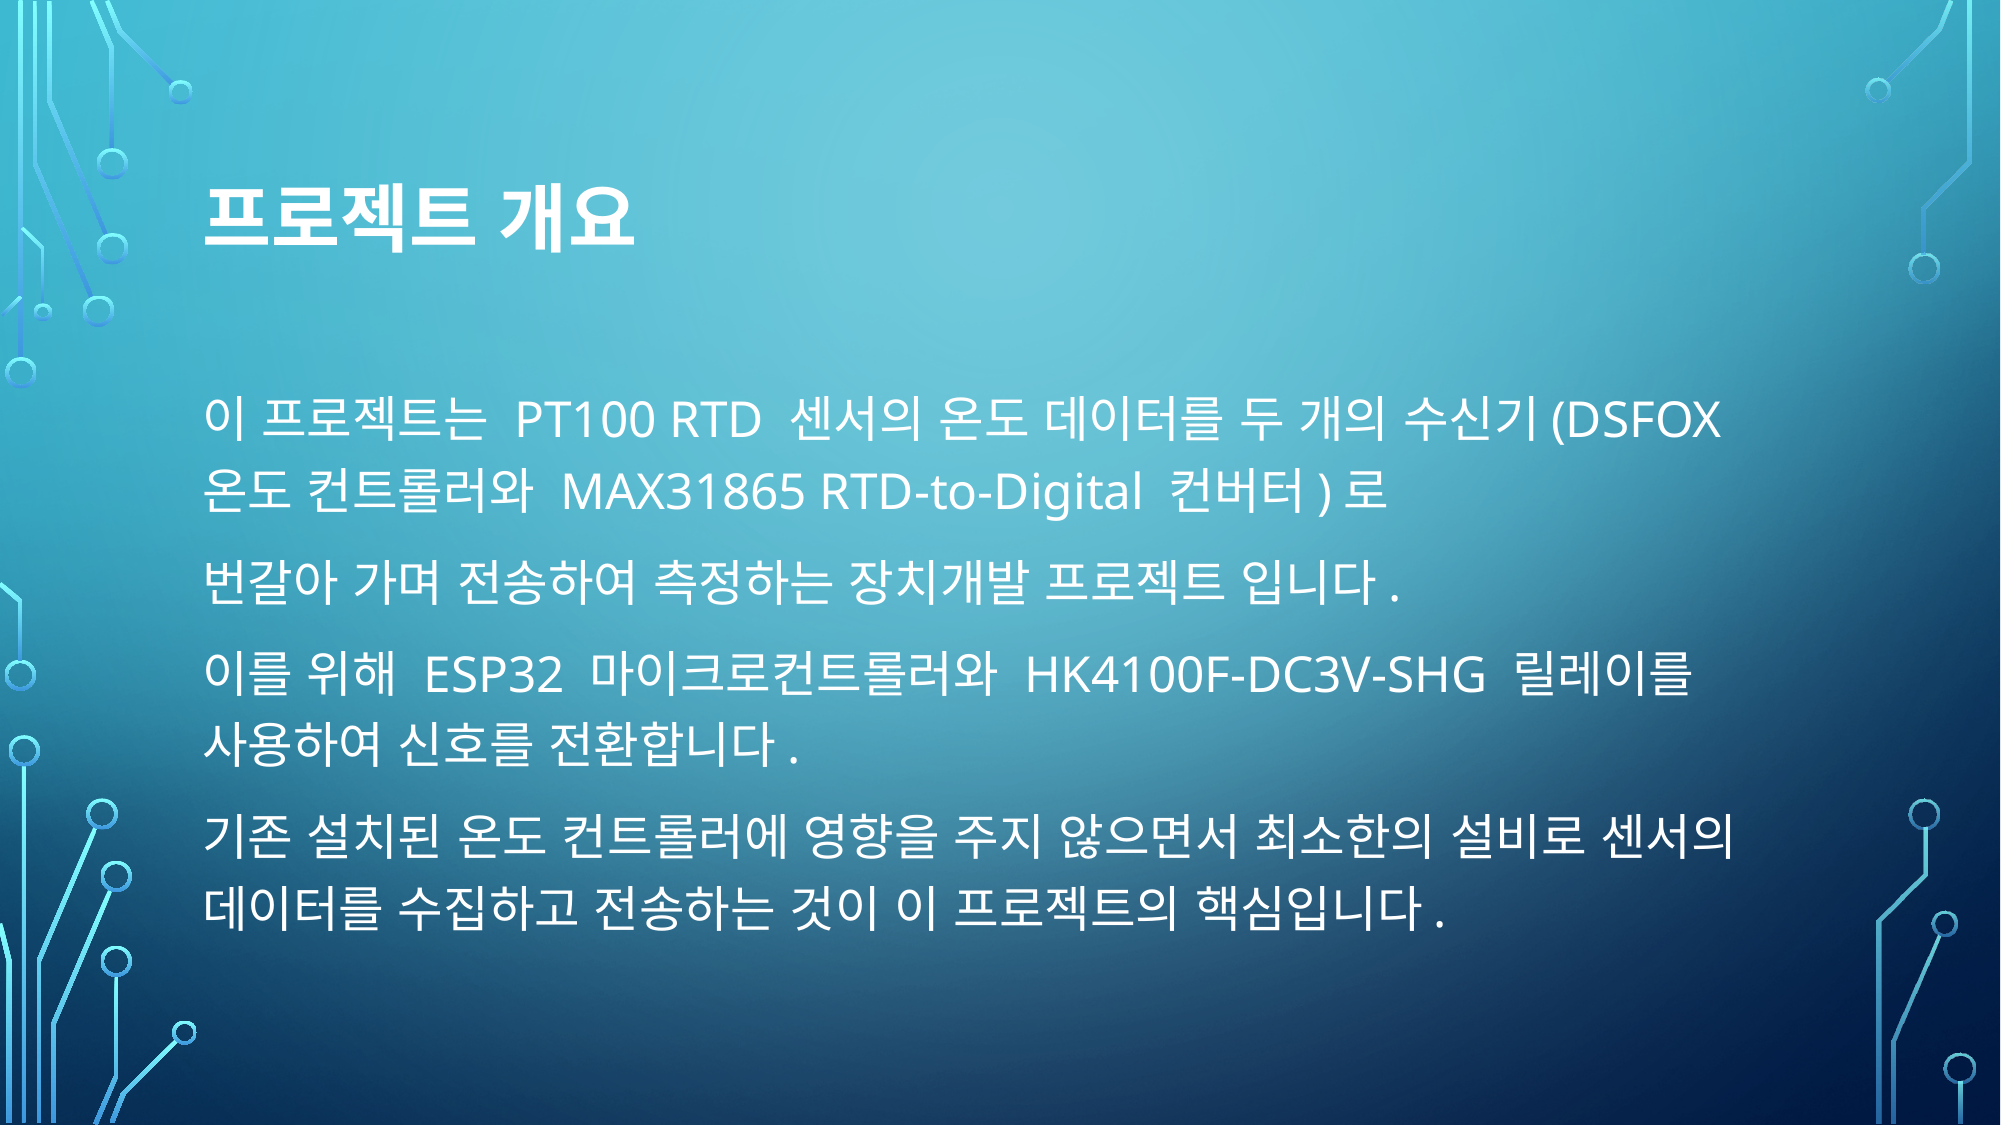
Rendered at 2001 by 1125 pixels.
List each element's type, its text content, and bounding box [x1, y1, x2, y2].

list 이 프로젝트는 PT100 RTD 센서의 온도 데이터를 두 개의 수신기(DSFOX 온도 컨트롤러와 MAX31865 RTD-to-Digital 컨버터)로 번갈아 가며 전송하여 측정하는 장치개발 프로젝트 입니다. 이를 위해 ESP32 마이크로컨트롤러와 HK4100F-DC3V-SHG 릴레이를 사용하여 신호를 전환합니다. 기존 설치된 온도 컨트롤러에 영향을 주지 않으면서 최소한의 설비로 센서의 데이터를 수집하고 전송하는 것이 이 프로젝트의 핵심입니다. [187, 369, 1813, 950]
title 프로젝트 개요 [187, 101, 1813, 344]
